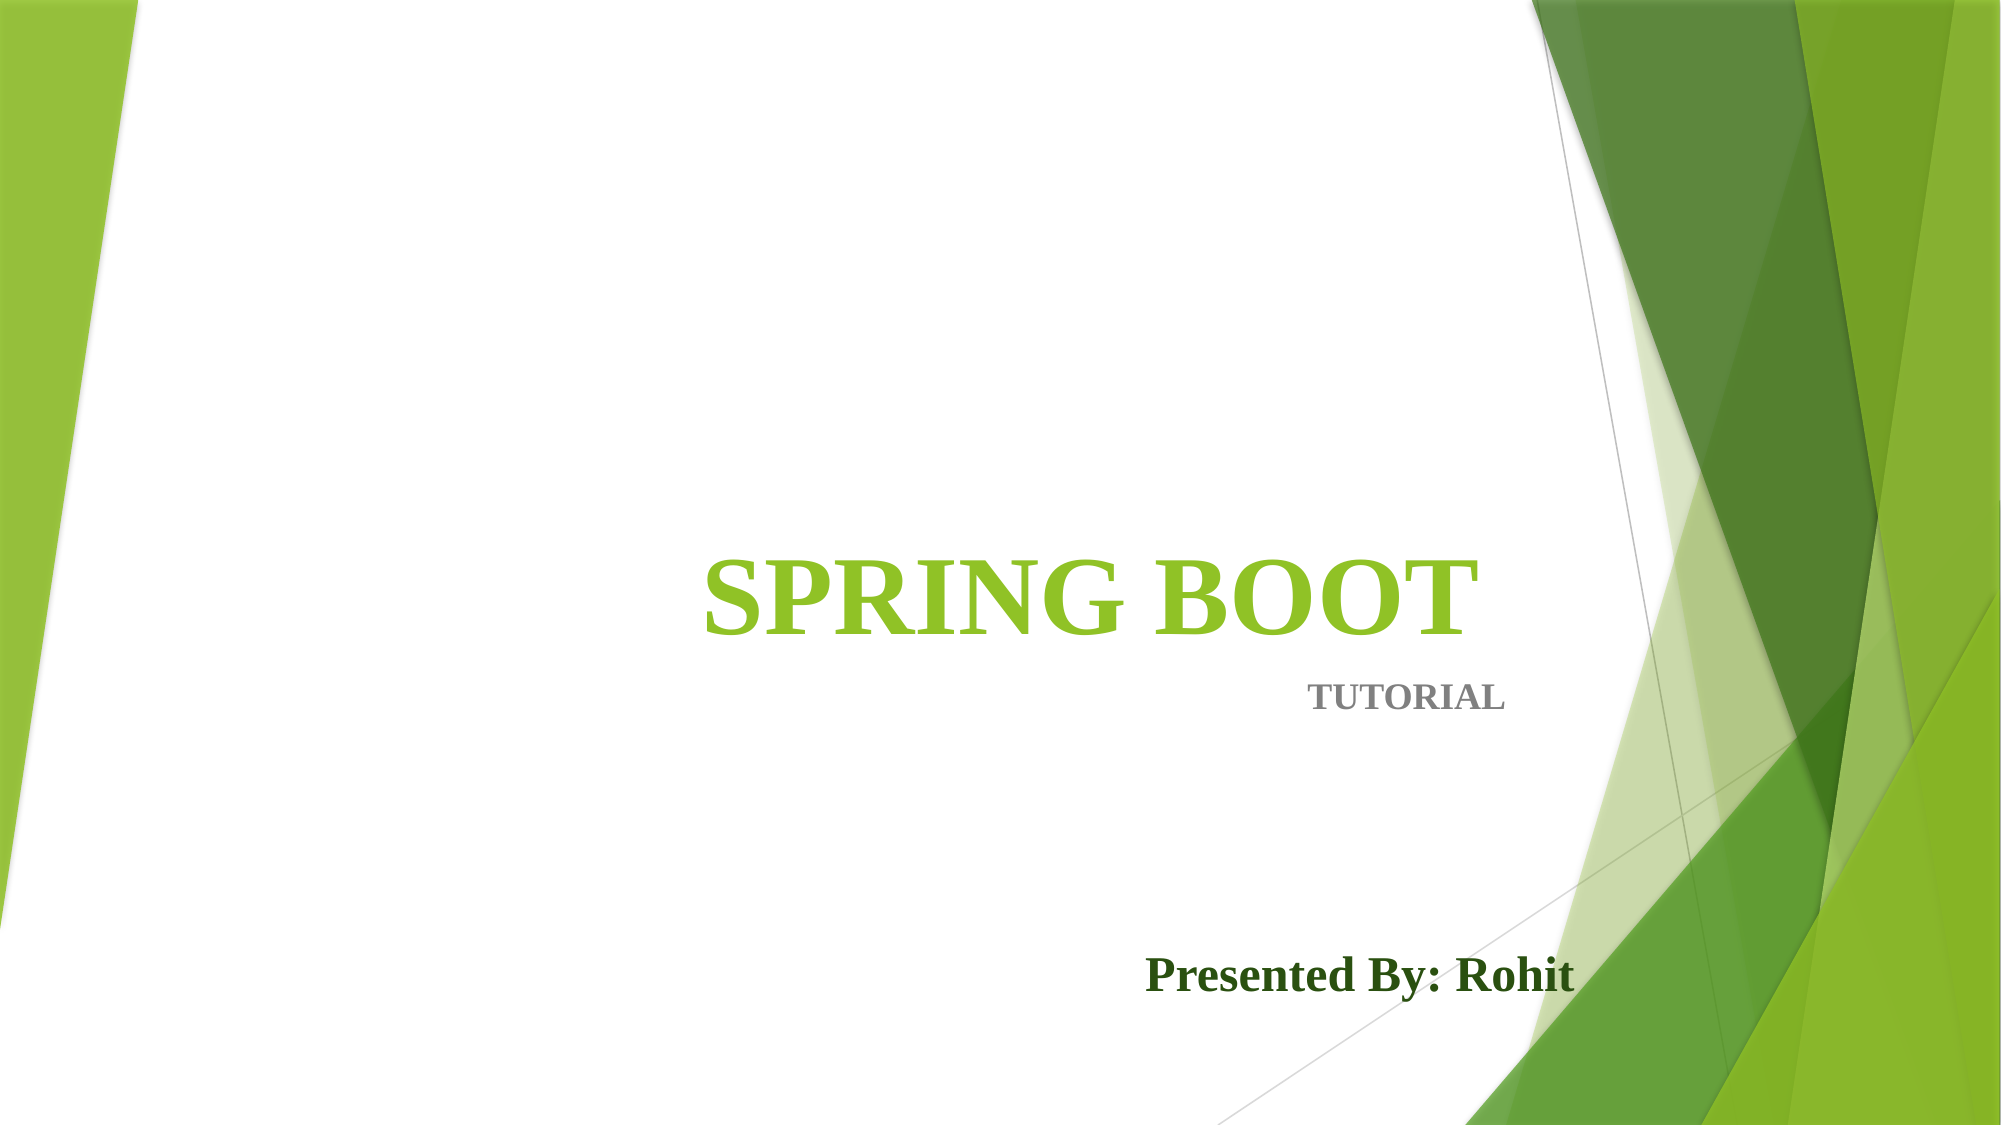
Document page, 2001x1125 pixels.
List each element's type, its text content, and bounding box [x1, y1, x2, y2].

text_box Presented By: Rohit [1130, 934, 1640, 1010]
title SPRING BOOT [247, 394, 1522, 664]
subtitle TUTORIAL [247, 664, 1522, 845]
